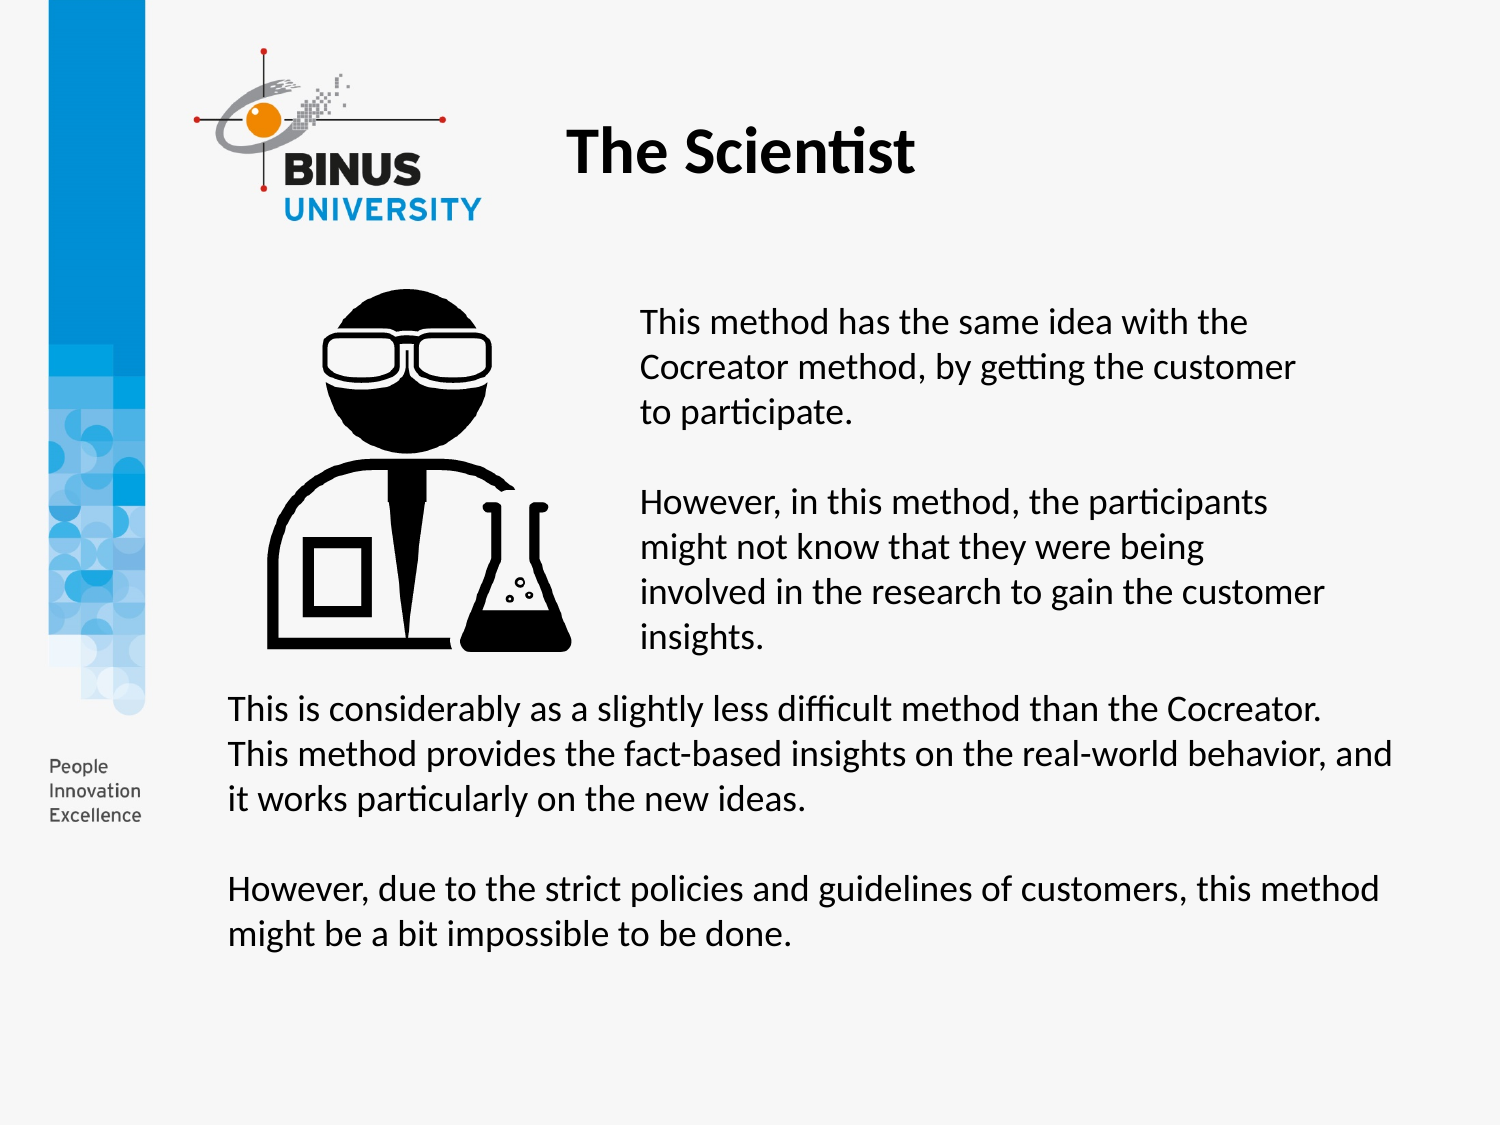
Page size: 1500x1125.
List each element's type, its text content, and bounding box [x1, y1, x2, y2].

picture [0, 0, 1500, 845]
text_box The Scientist [552, 99, 933, 195]
text_box This method has the same idea with the Cocreator method, by getting the customer to participate. However, in this method, the participants might not know that they were being involved in the research to gain the customer insights. [624, 289, 1350, 665]
text_box This is considerably as a slightly less difficult method than the Cocreator. This method provides the fact-based insights on the real-world behavior, and it works particularly on the new ideas. However, due to the strict policies and guidelines of customers, this method might be a bit impossible to be done. [212, 676, 1416, 962]
